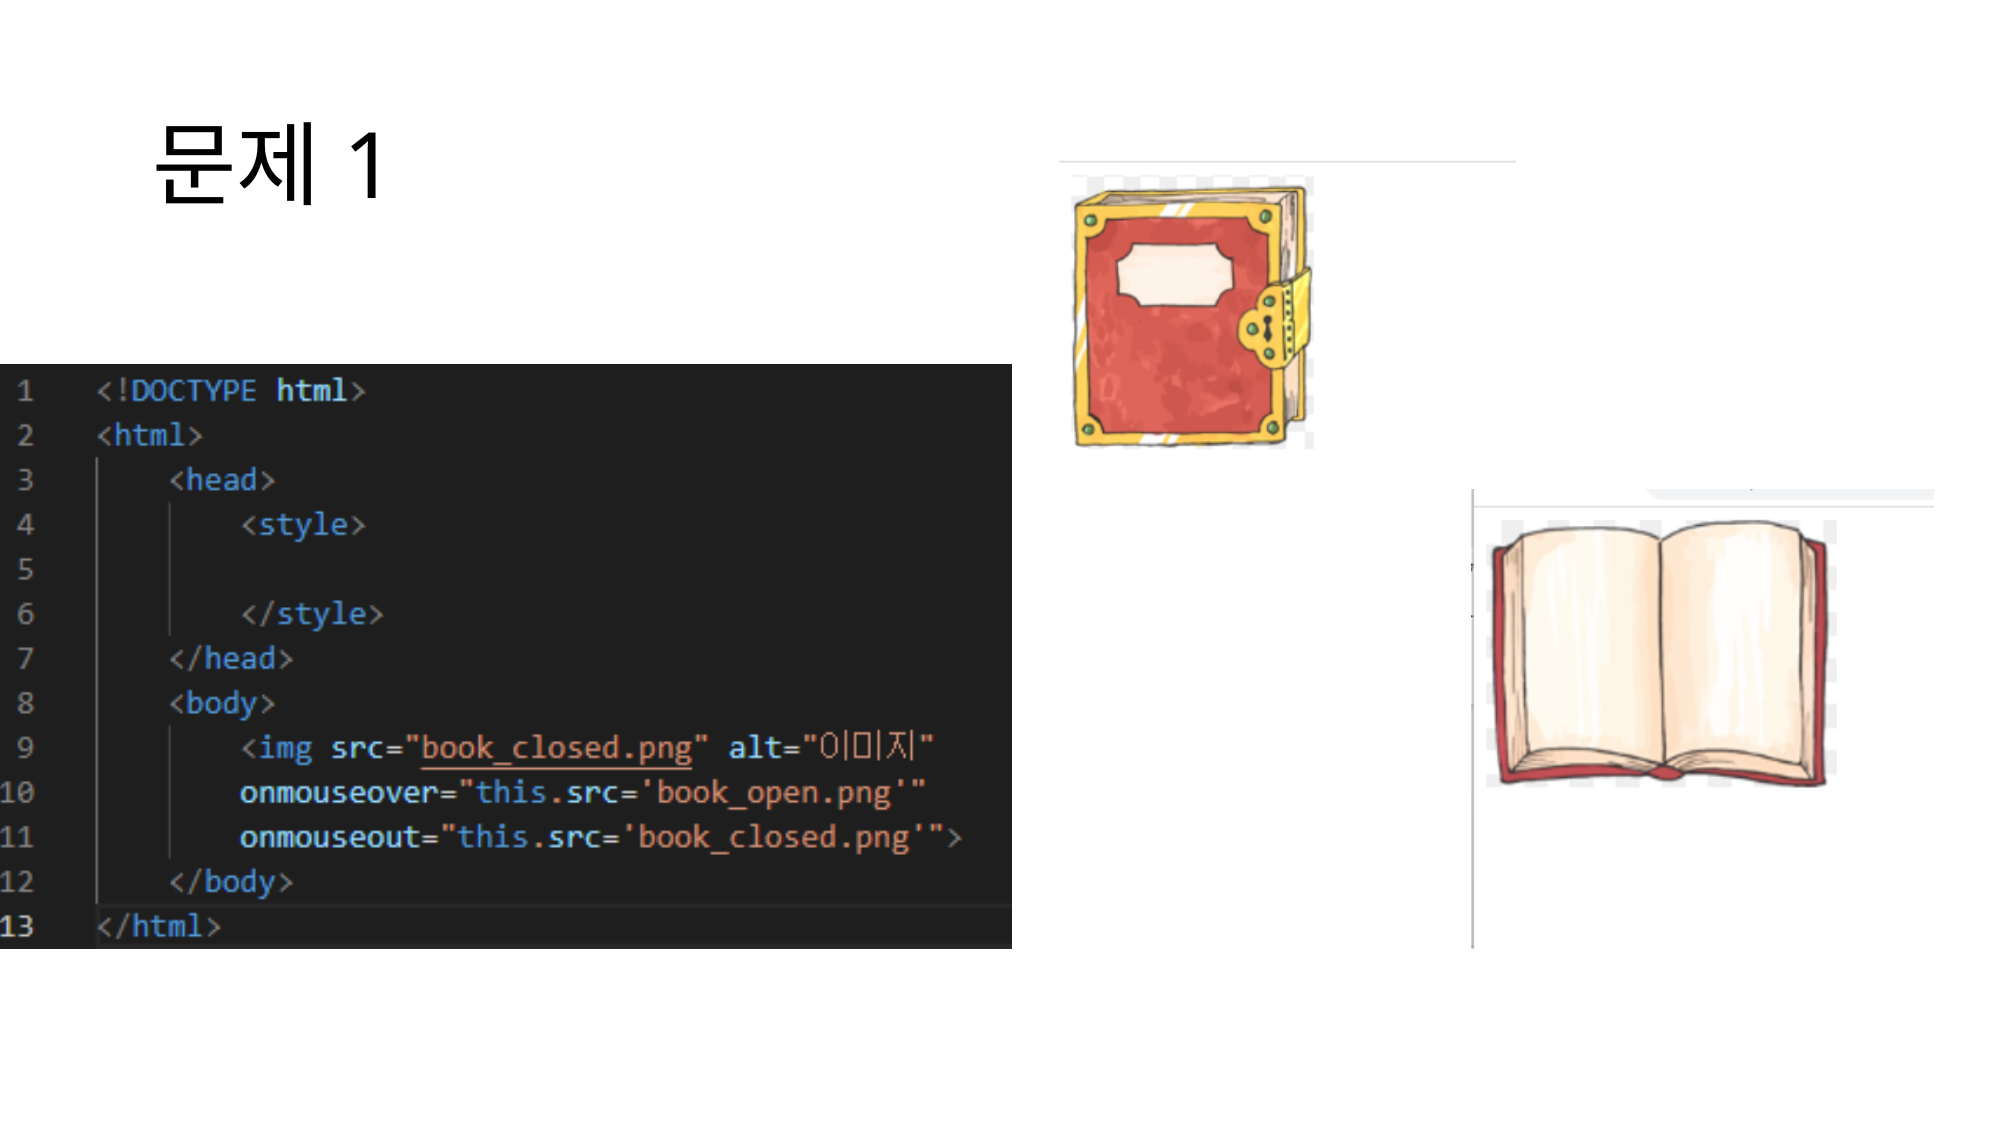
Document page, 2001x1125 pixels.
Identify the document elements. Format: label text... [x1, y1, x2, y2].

title 문제1 [137, 59, 1863, 278]
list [1059, 155, 1516, 584]
picture [1471, 489, 1934, 949]
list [0, 364, 1012, 949]
